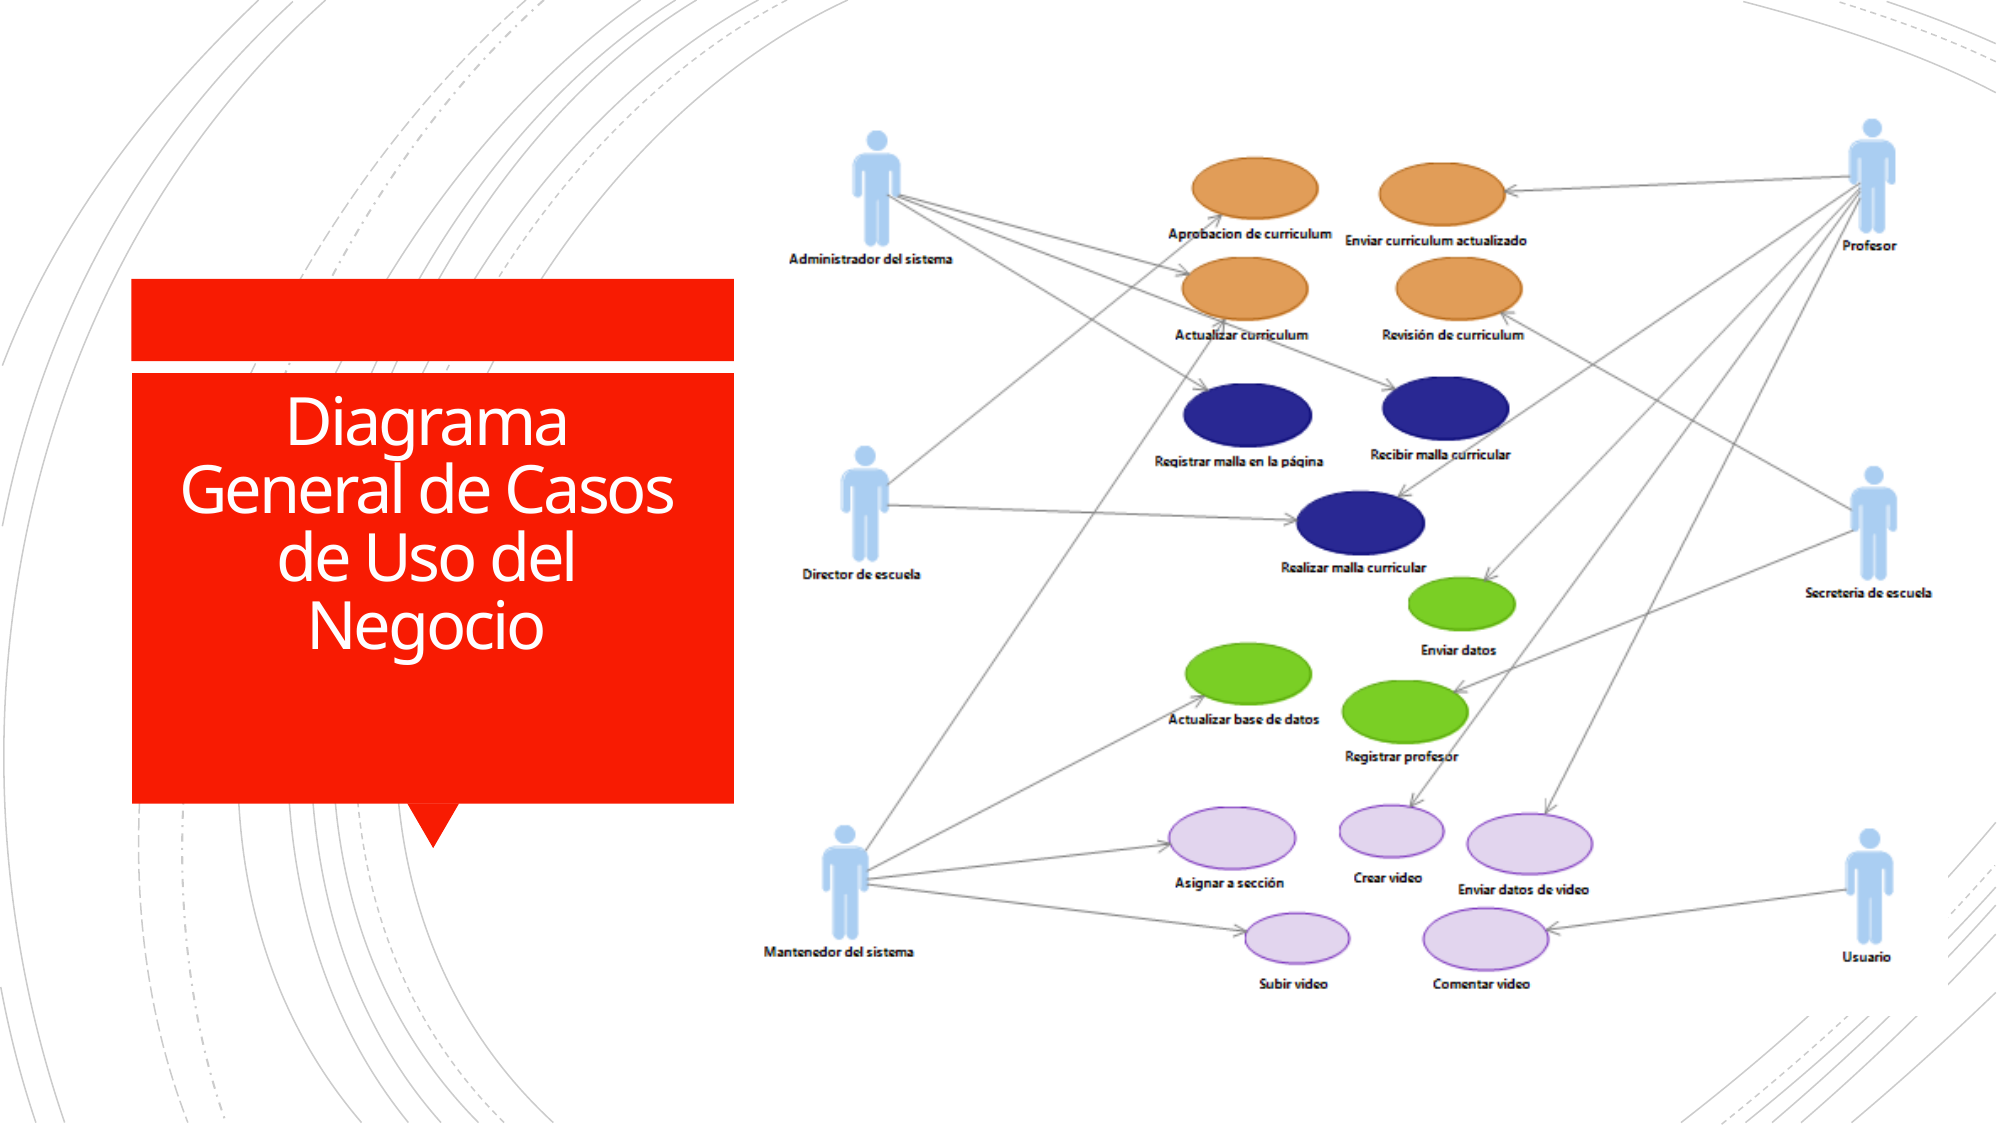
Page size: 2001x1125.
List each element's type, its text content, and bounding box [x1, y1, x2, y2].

title Diagrama General de Casos de Uso del Negocio [139, 462, 714, 663]
picture [758, 109, 1948, 1016]
